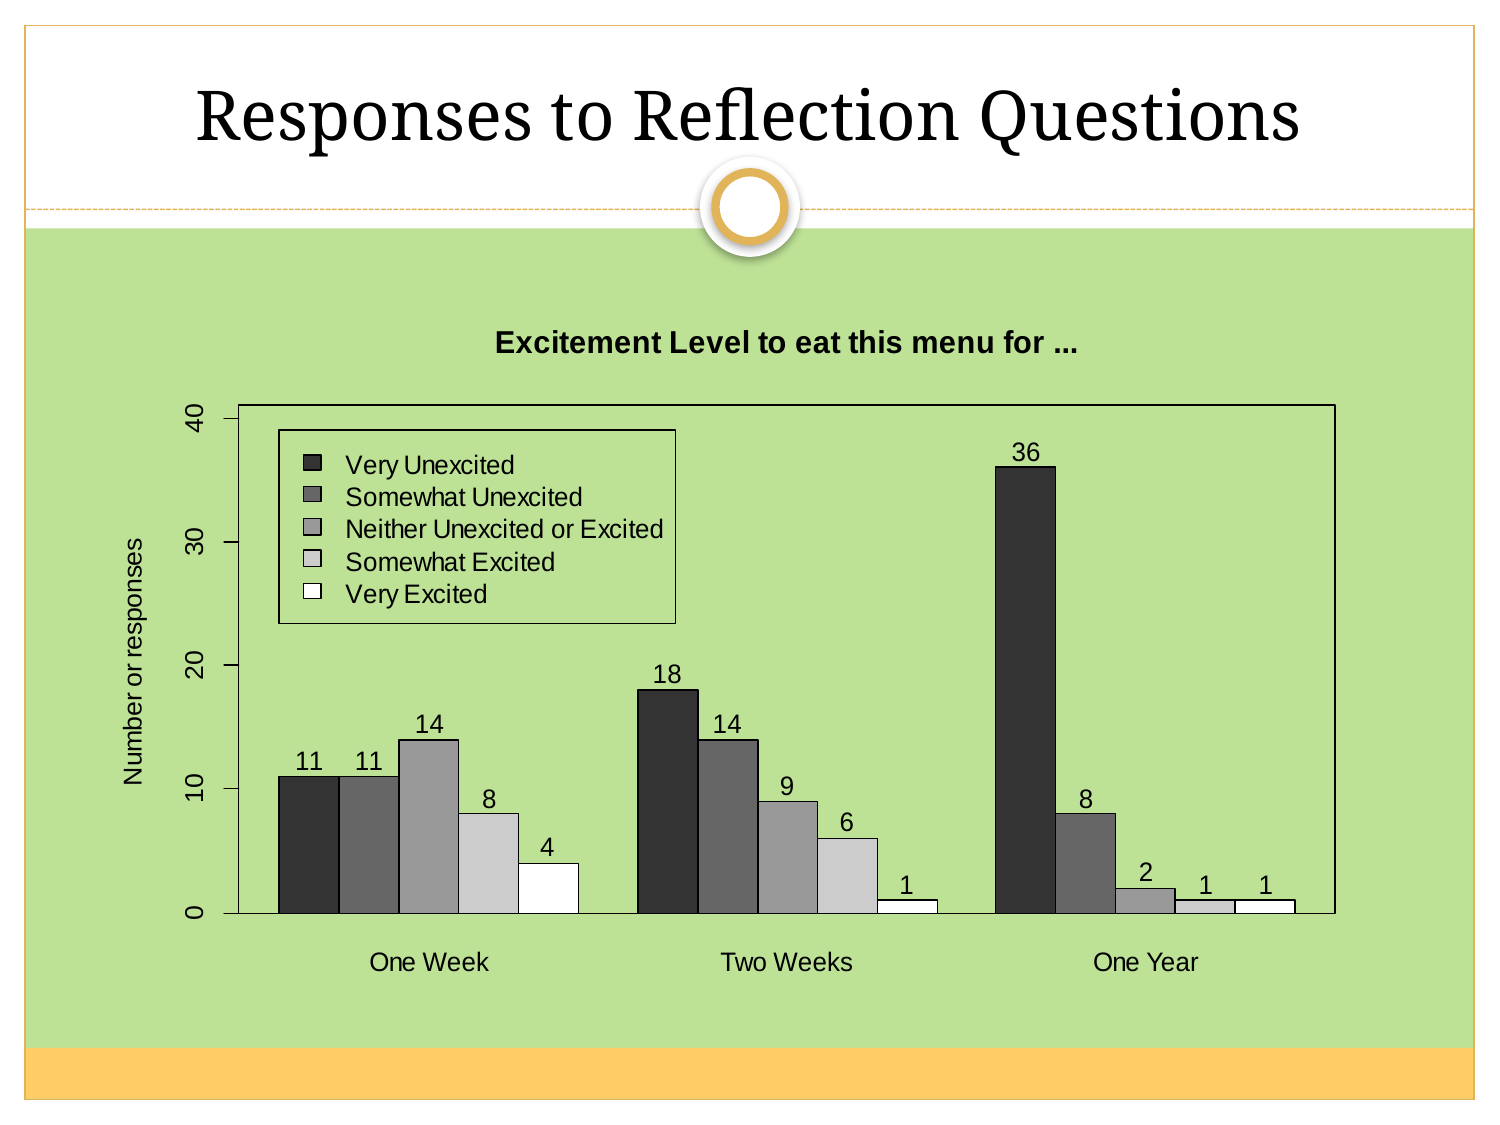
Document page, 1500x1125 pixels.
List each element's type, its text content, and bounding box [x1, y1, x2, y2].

title Responses to Reflection Questions [49, 37, 1450, 162]
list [112, 274, 1401, 1076]
